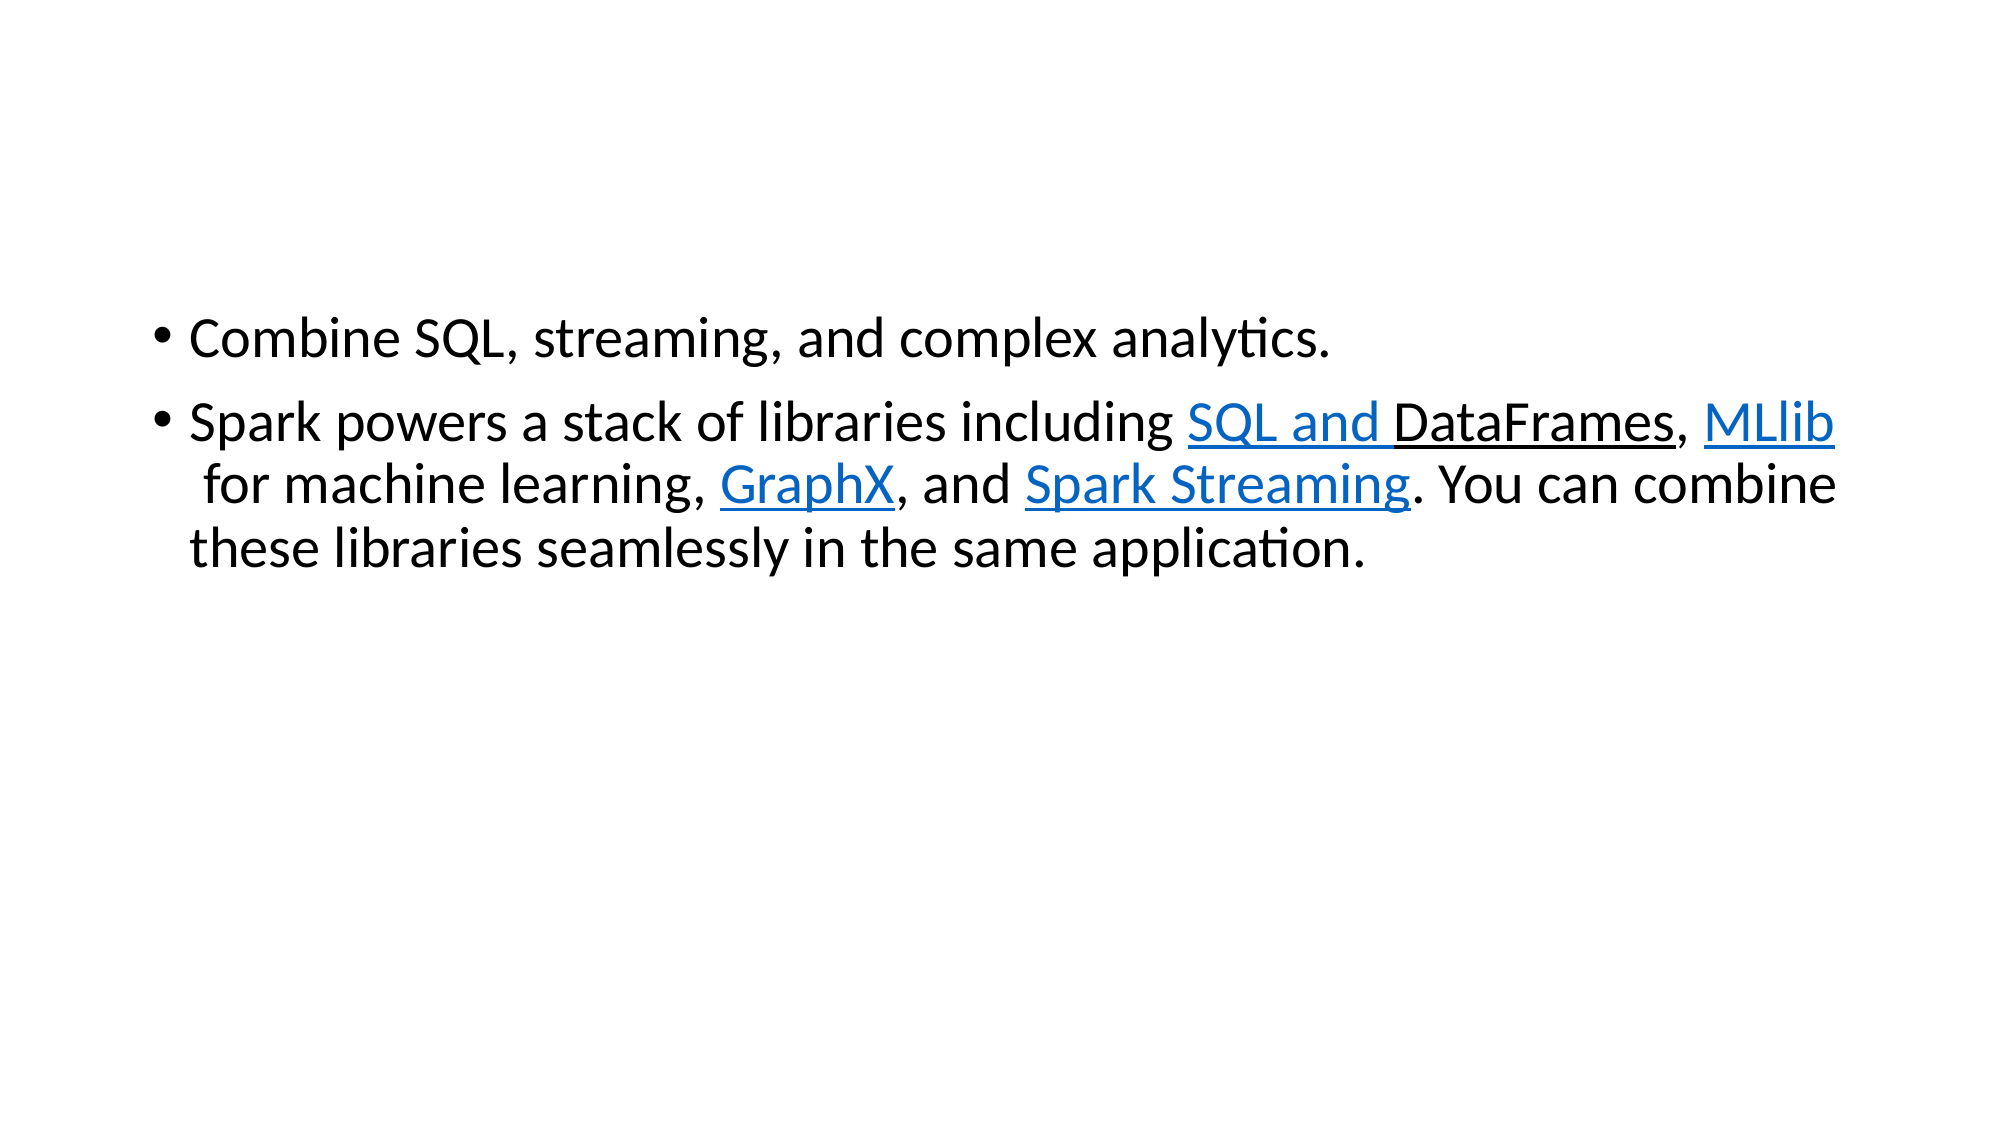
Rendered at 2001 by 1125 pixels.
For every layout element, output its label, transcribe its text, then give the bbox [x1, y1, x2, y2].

list Combine SQL, streaming, and complex analytics. Spark powers a stack of libraries including SQL and DataFrames, MLlib for machine learning, GraphX, and Spark Streaming. You can combine these libraries seamlessly in the same application. [137, 299, 1863, 1014]
